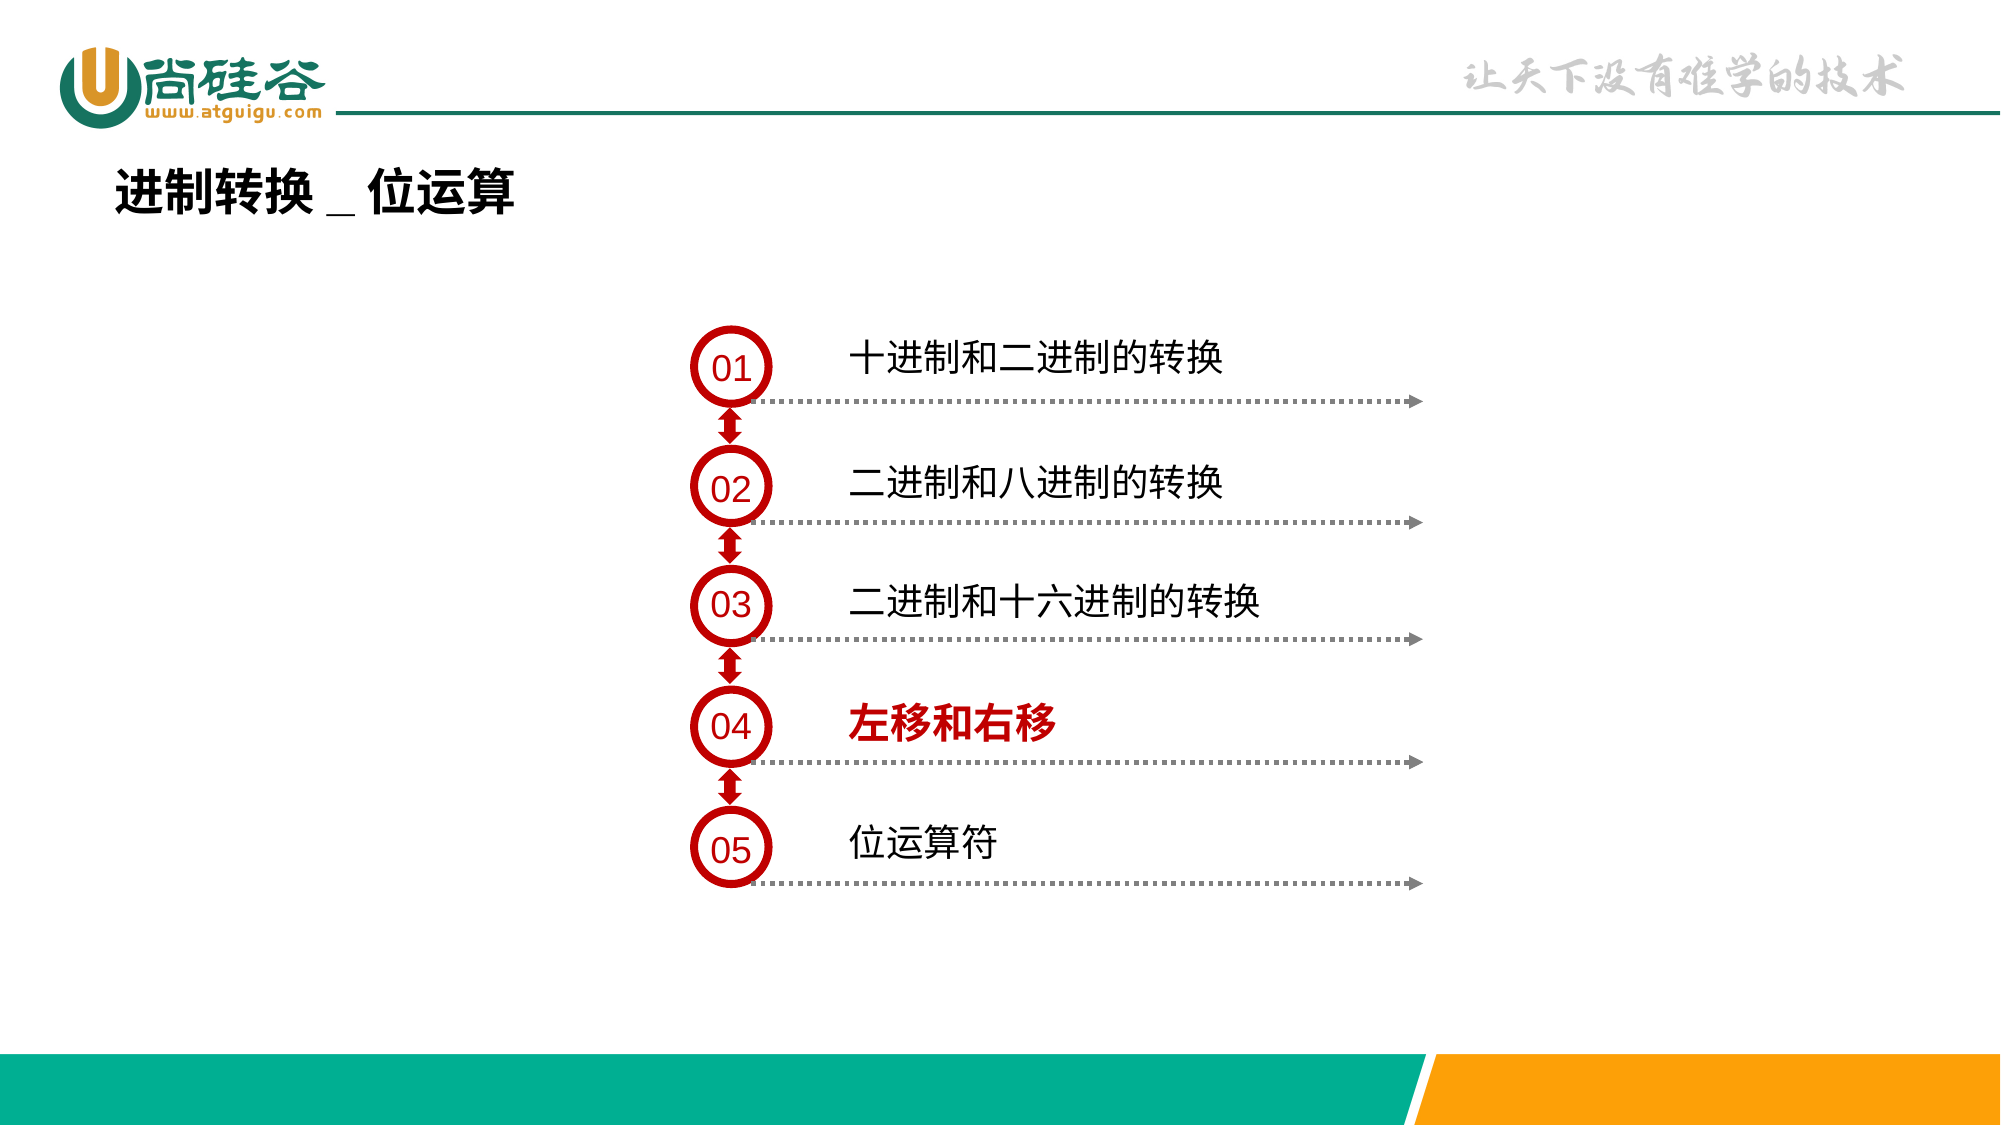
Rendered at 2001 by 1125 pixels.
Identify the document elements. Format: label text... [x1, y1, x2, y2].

text_box [767, 824, 774, 870]
text_box 二进制和十六进制的转换 [833, 570, 1428, 631]
picture [0, 0, 2001, 1125]
text_box [767, 704, 774, 750]
text_box [717, 527, 742, 564]
text_box [768, 345, 774, 388]
text_box 03 [695, 572, 767, 633]
text_box 十进制和二进制的转换 [833, 326, 1428, 387]
text_box [767, 463, 774, 509]
text_box 二进制和八进制的转换 [833, 451, 1428, 512]
text_box [703, 518, 759, 529]
text_box 位运算符 [833, 811, 1428, 871]
text_box [717, 647, 742, 684]
text_box [702, 324, 761, 336]
text_box 01 [696, 336, 768, 397]
text_box 进制转换_位运算 [100, 123, 1861, 363]
text_box [702, 397, 761, 409]
text_box [703, 879, 759, 890]
text_box 02 [695, 457, 767, 518]
text_box [700, 443, 763, 457]
text_box [700, 804, 763, 818]
text_box [689, 705, 695, 749]
text_box 04 [695, 694, 767, 755]
text_box [689, 464, 695, 508]
text_box [689, 584, 695, 628]
text_box [717, 768, 742, 806]
text_box [689, 343, 696, 390]
text_box [704, 684, 759, 694]
text_box [717, 407, 742, 445]
text_box 05 [695, 818, 767, 879]
text_box 左移和右移 [833, 689, 1428, 755]
text_box [689, 825, 695, 869]
text_box [706, 563, 757, 572]
text_box [767, 583, 774, 629]
text_box [698, 633, 764, 649]
text_box [700, 755, 763, 769]
